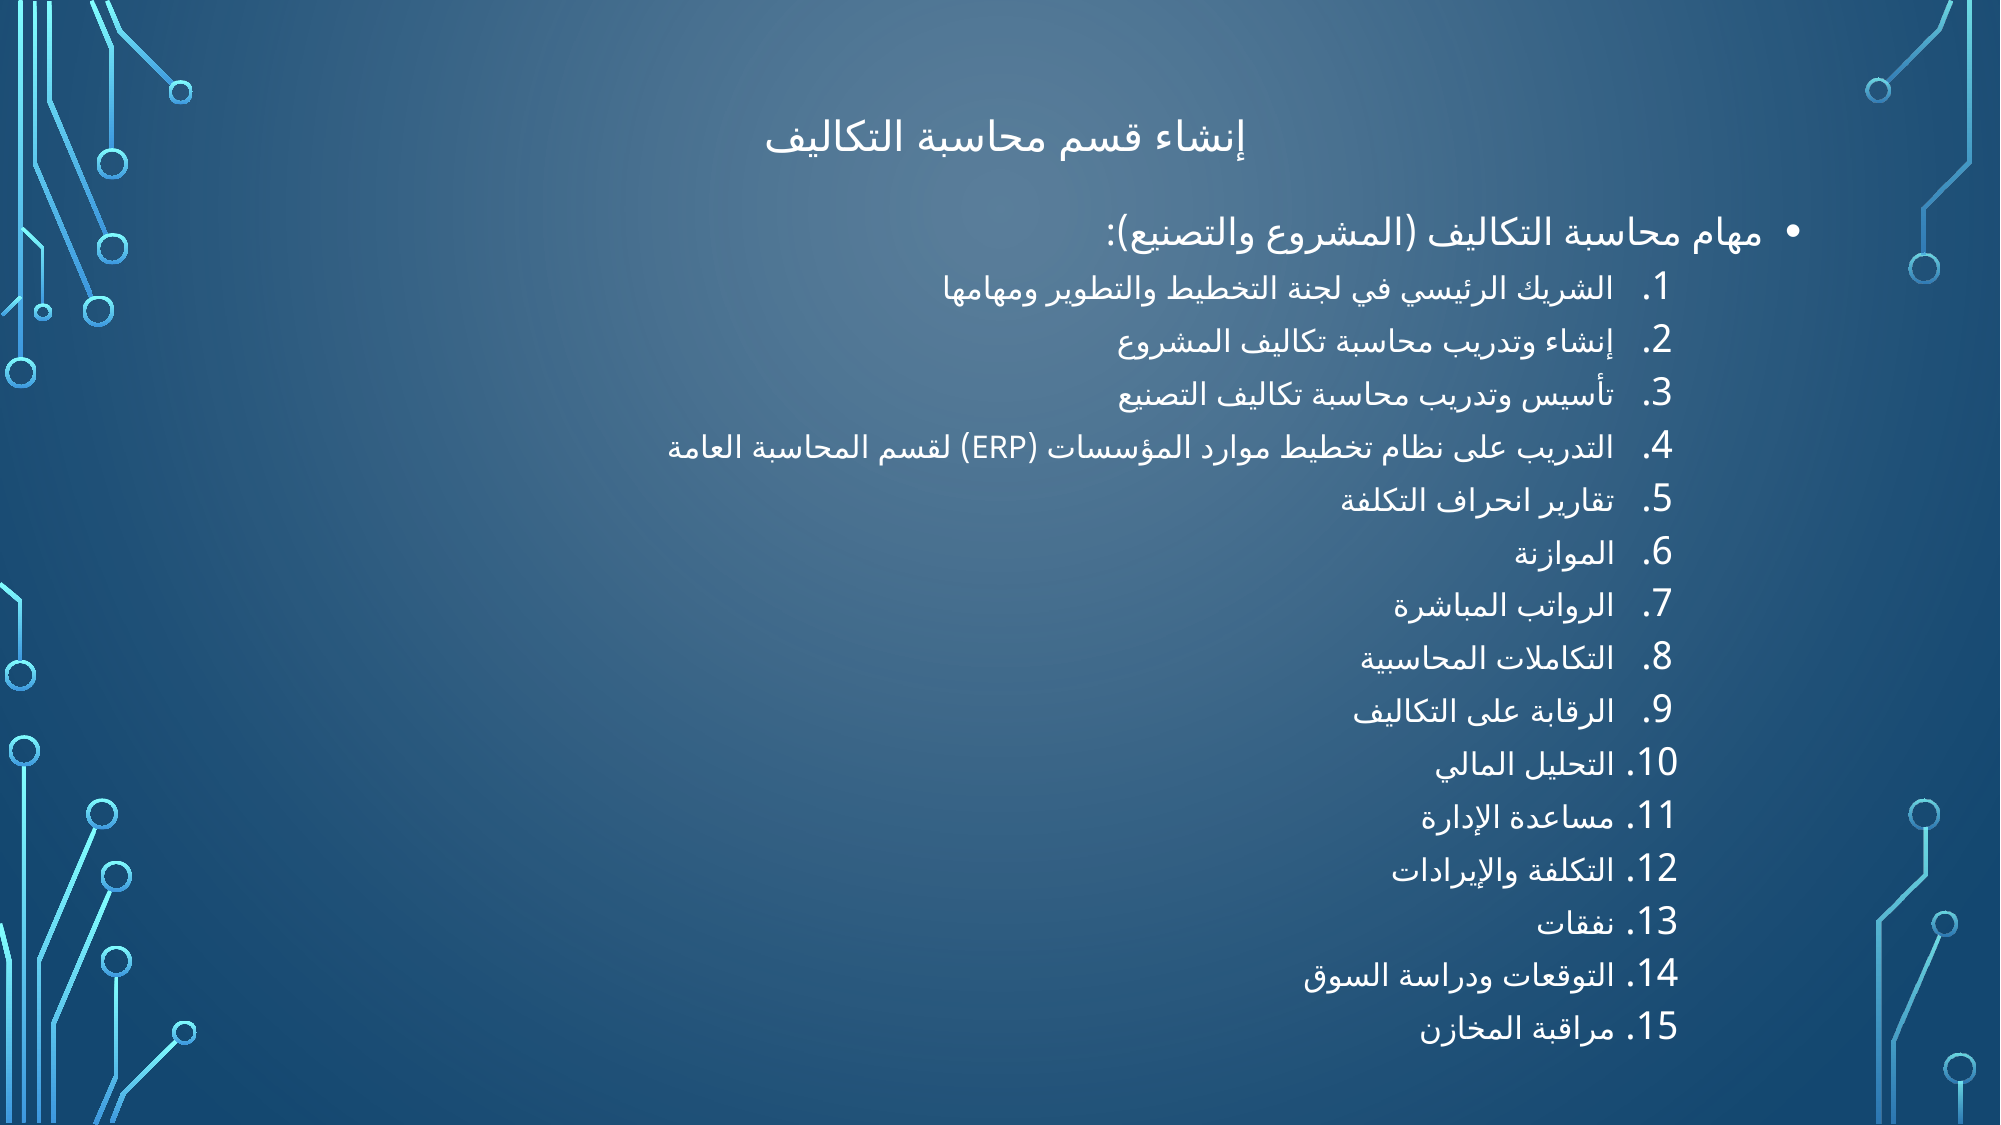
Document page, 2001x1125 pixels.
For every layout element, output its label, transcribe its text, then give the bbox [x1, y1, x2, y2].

list مهام محاسبة التكاليف (المشروع والتصنيع): الشريك الرئيسي في لجنة التخطيط والتطوير ومهامها إنشاء وتدريب محاسبة تكاليف المشروع تأسيس وتدريب محاسبة تكاليف التصنيع التدريب على نظام تخطيط موارد المؤسسات (ERP) لقسم المحاسبة العامة تقارير انحراف التكلفة الموازنة الرواتب المباشرة التكاملات المحاسبية الرقابة على التكاليف التحليل المالي مساعدة الإدارة التكلفة والإيرادات نفقات التوقعات ودراسة السوق مراقبة المخازن [187, 191, 1813, 1060]
title إنشاء قسم محاسبة التكاليف [136, 101, 1876, 175]
